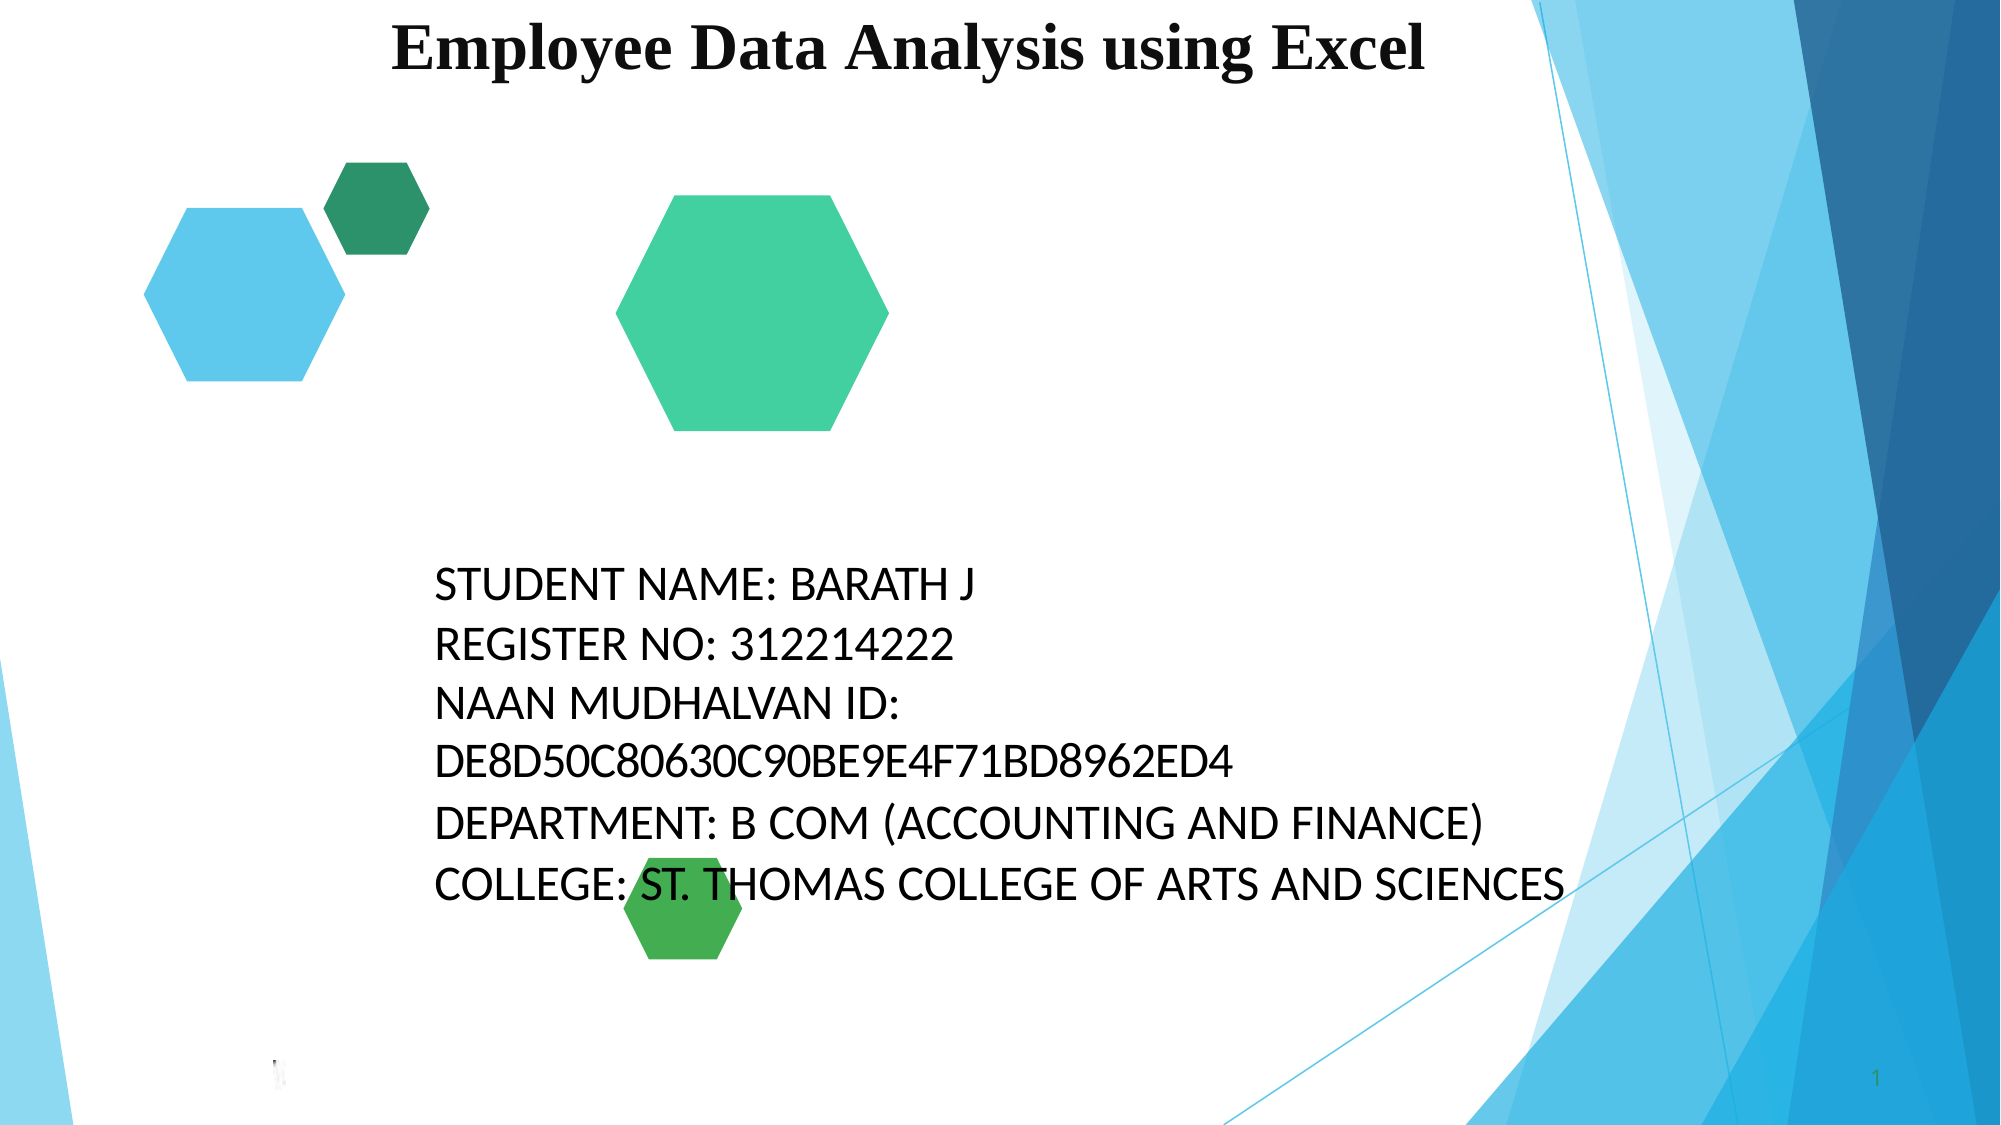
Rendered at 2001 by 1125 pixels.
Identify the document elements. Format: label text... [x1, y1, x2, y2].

text_box STUDENT NAME: BARATH J REGISTER NO: 312214222 NAAN MUDHALVAN ID: DE8D50C80630C90BE9E4F71BD8962ED4 DEPARTMENT: B COM (ACCOUNTING AND FINANCE) COLLEGE: ST. THOMAS COLLEGE OF ARTS AND SCIENCES [432, 546, 1744, 911]
text_box [624, 911, 741, 960]
picture [273, 1060, 287, 1091]
slide_number 1 [1851, 1062, 1891, 1125]
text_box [143, 162, 430, 382]
text_box [615, 195, 890, 432]
title Employee Data Analysis using Excel [389, 0, 1428, 192]
